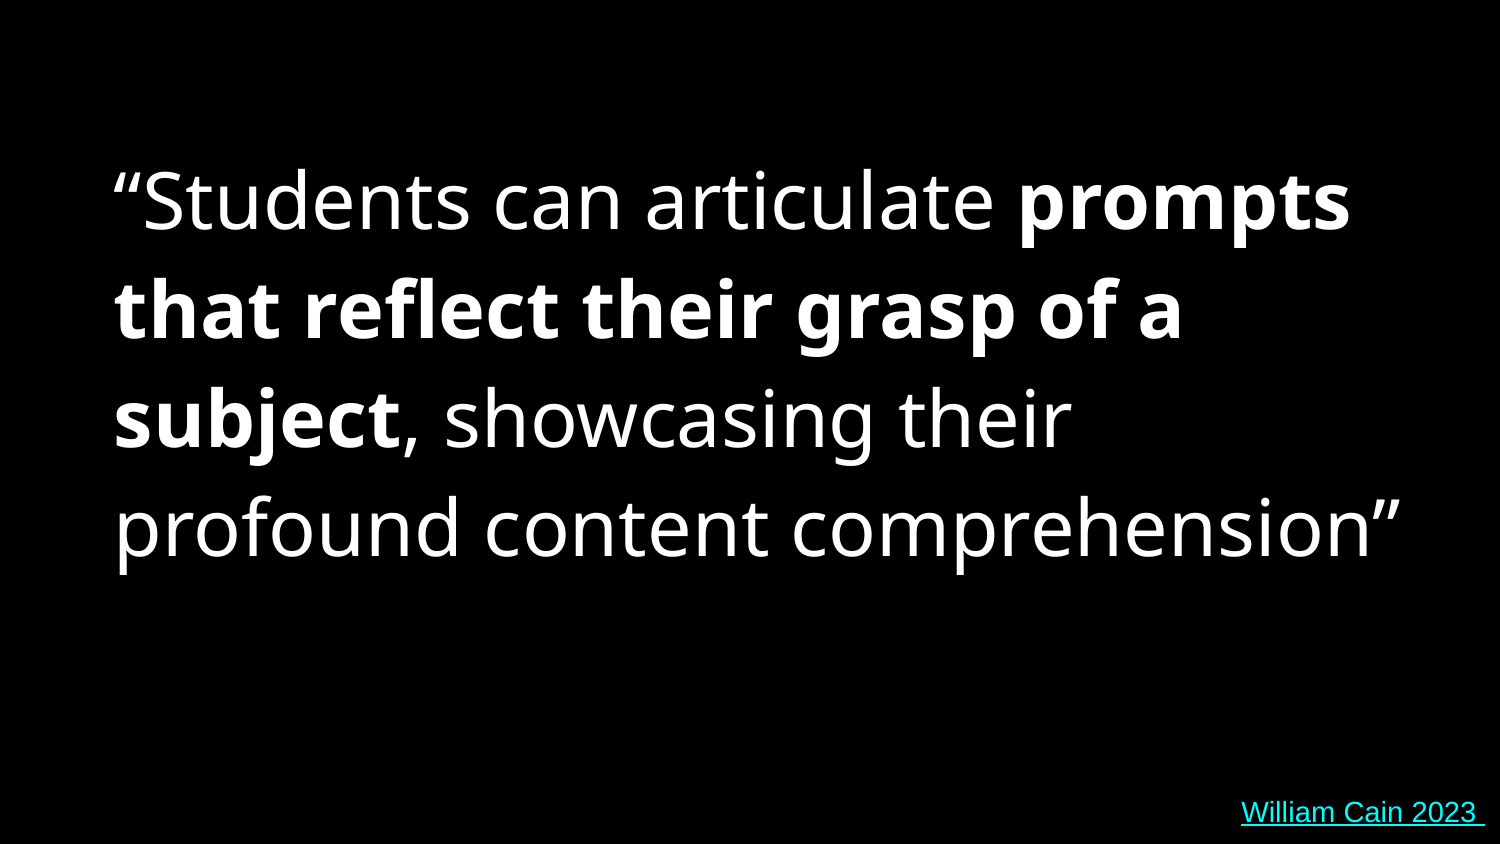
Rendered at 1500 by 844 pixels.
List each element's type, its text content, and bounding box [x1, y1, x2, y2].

text_box William Cain 2023 [874, 778, 1500, 843]
list “Students can articulate prompts that reflect their grasp of a subject, showcasing their profound content comprehension” [98, 120, 1449, 630]
